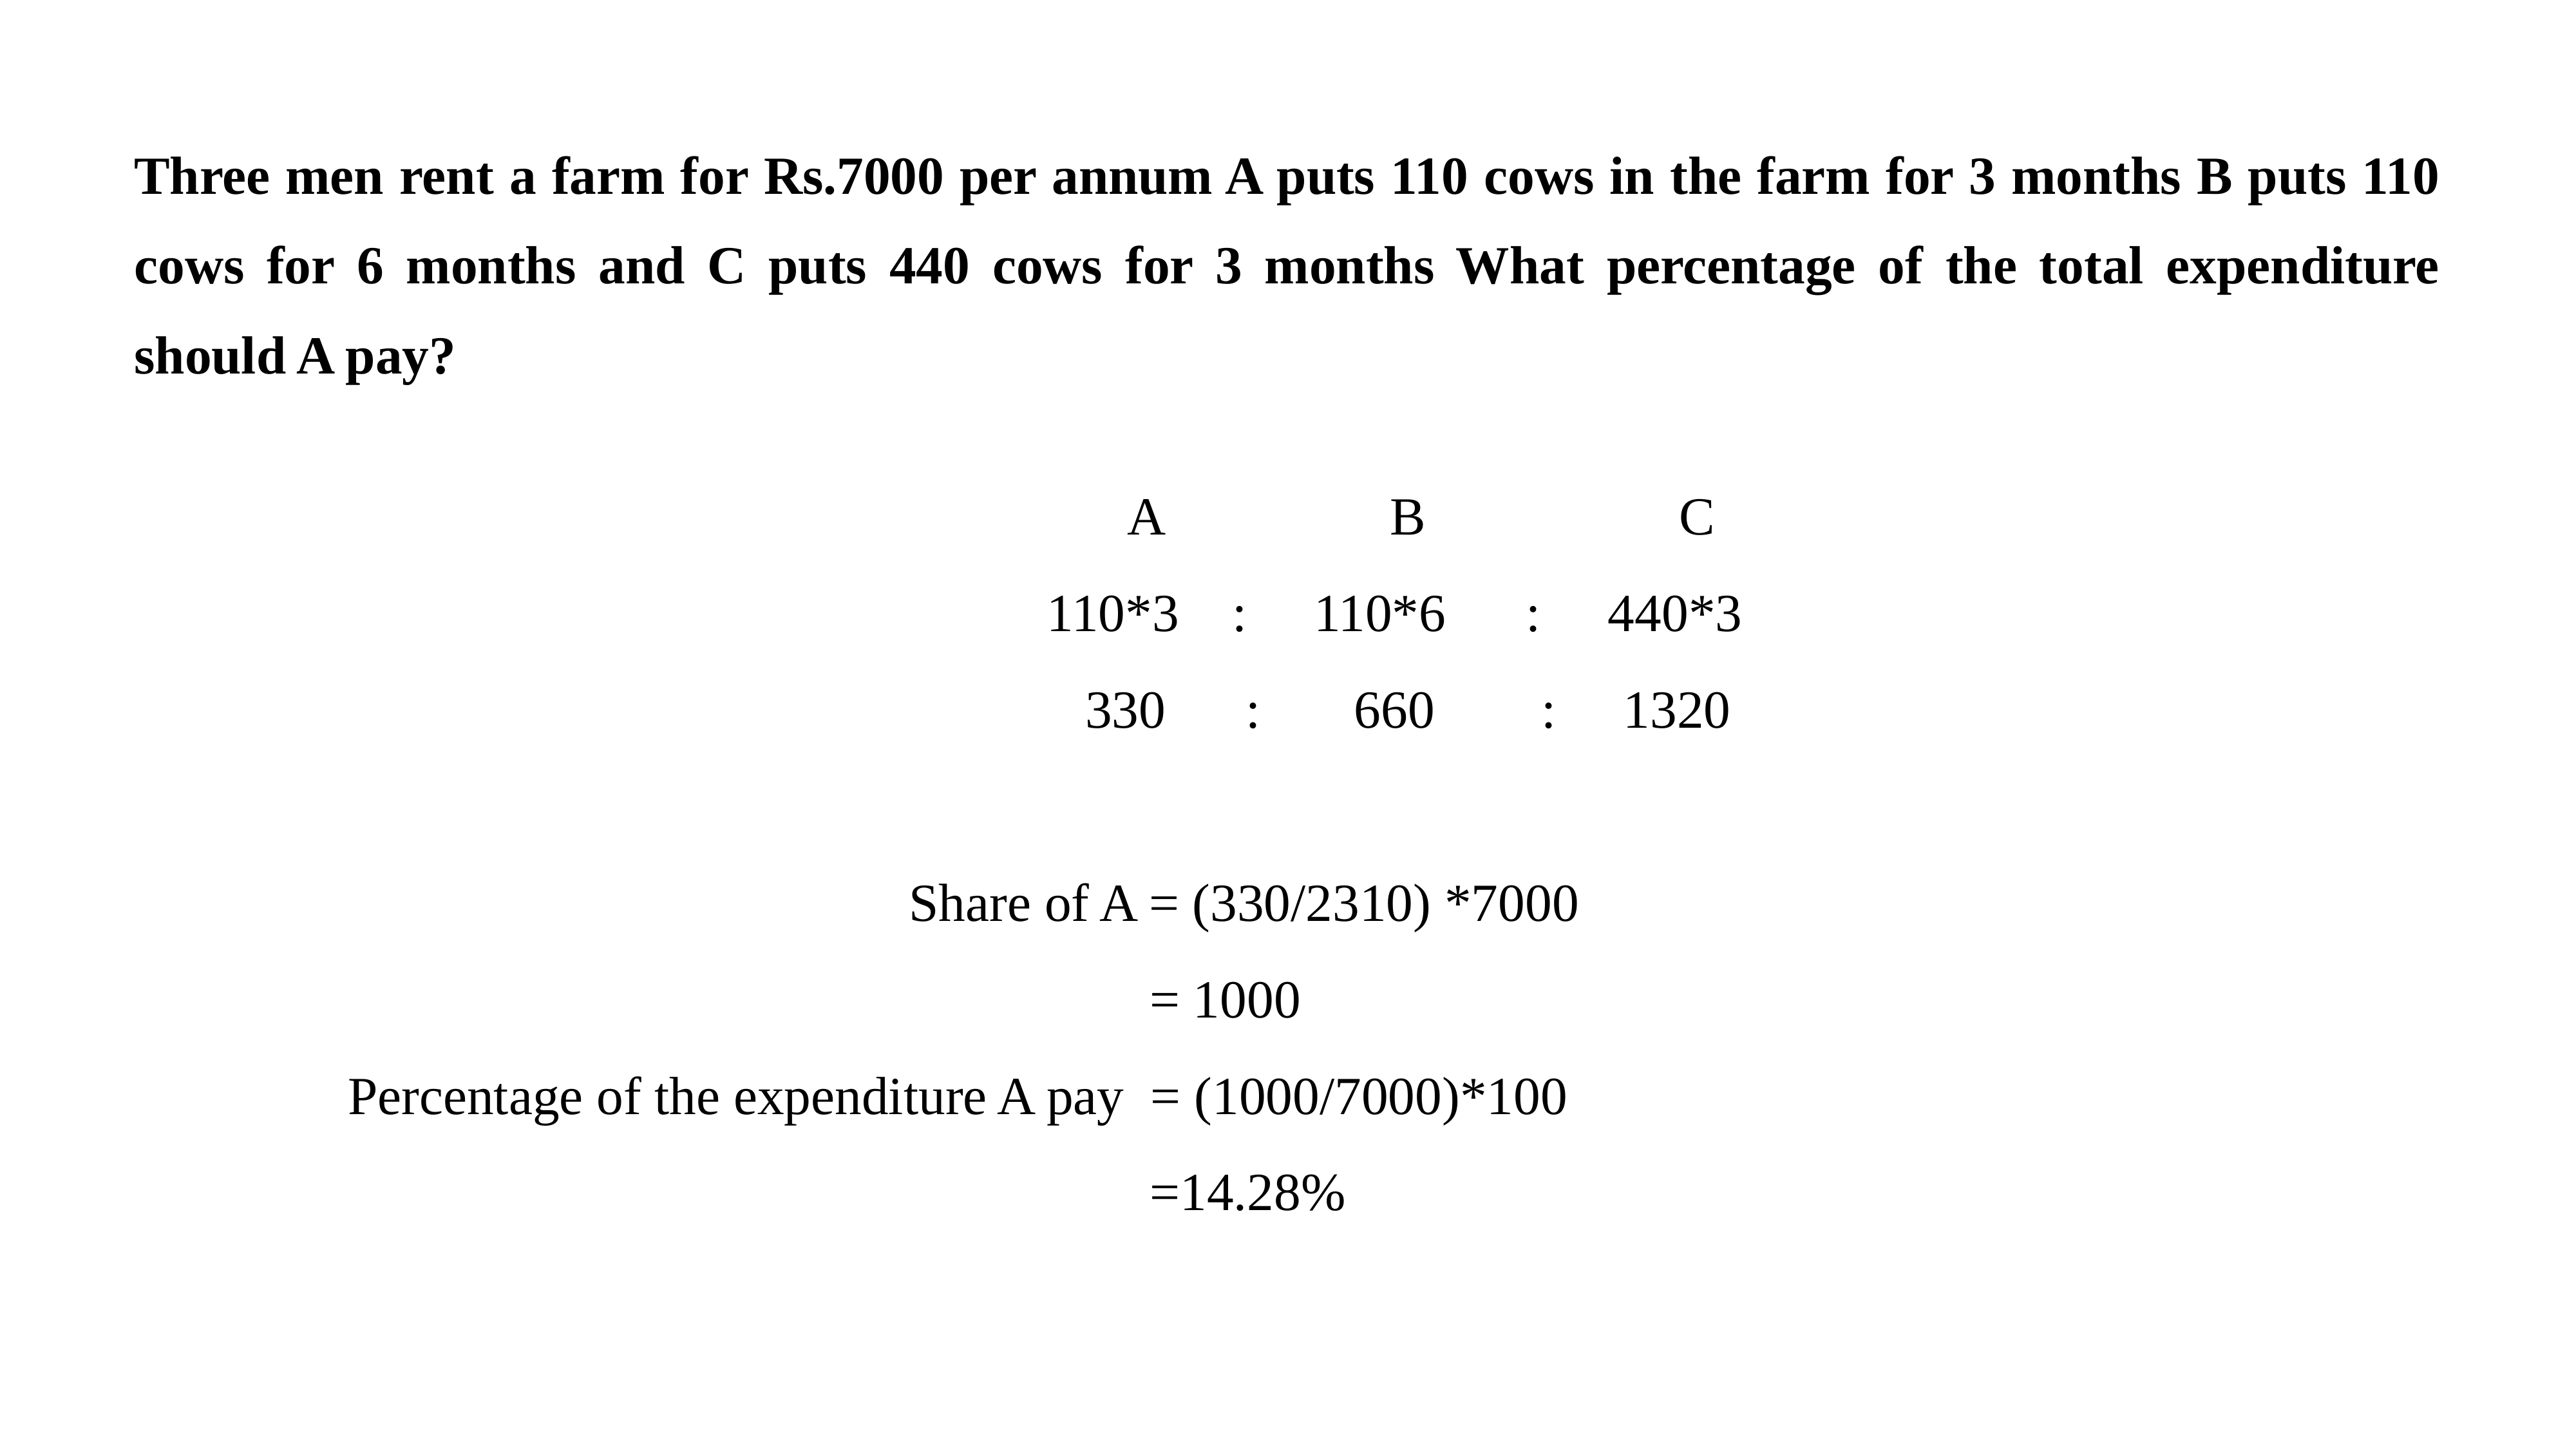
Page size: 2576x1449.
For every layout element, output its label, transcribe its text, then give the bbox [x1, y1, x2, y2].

list Three men rent a farm for Rs.7000 per annum A puts 110 cows in the farm for 3 months B puts 110 cows for 6 months and C puts 440 cows for 3 months What percentage of the total expenditure should A pay? A B C 110*3 : 110*6 : 440*3 330 : 660 : 1320 Share of A = (330/2310) *7000 = 1000 Percentage of the expenditure A pay = (1000/7000)*100 =14.28% [128, 109, 2448, 1311]
